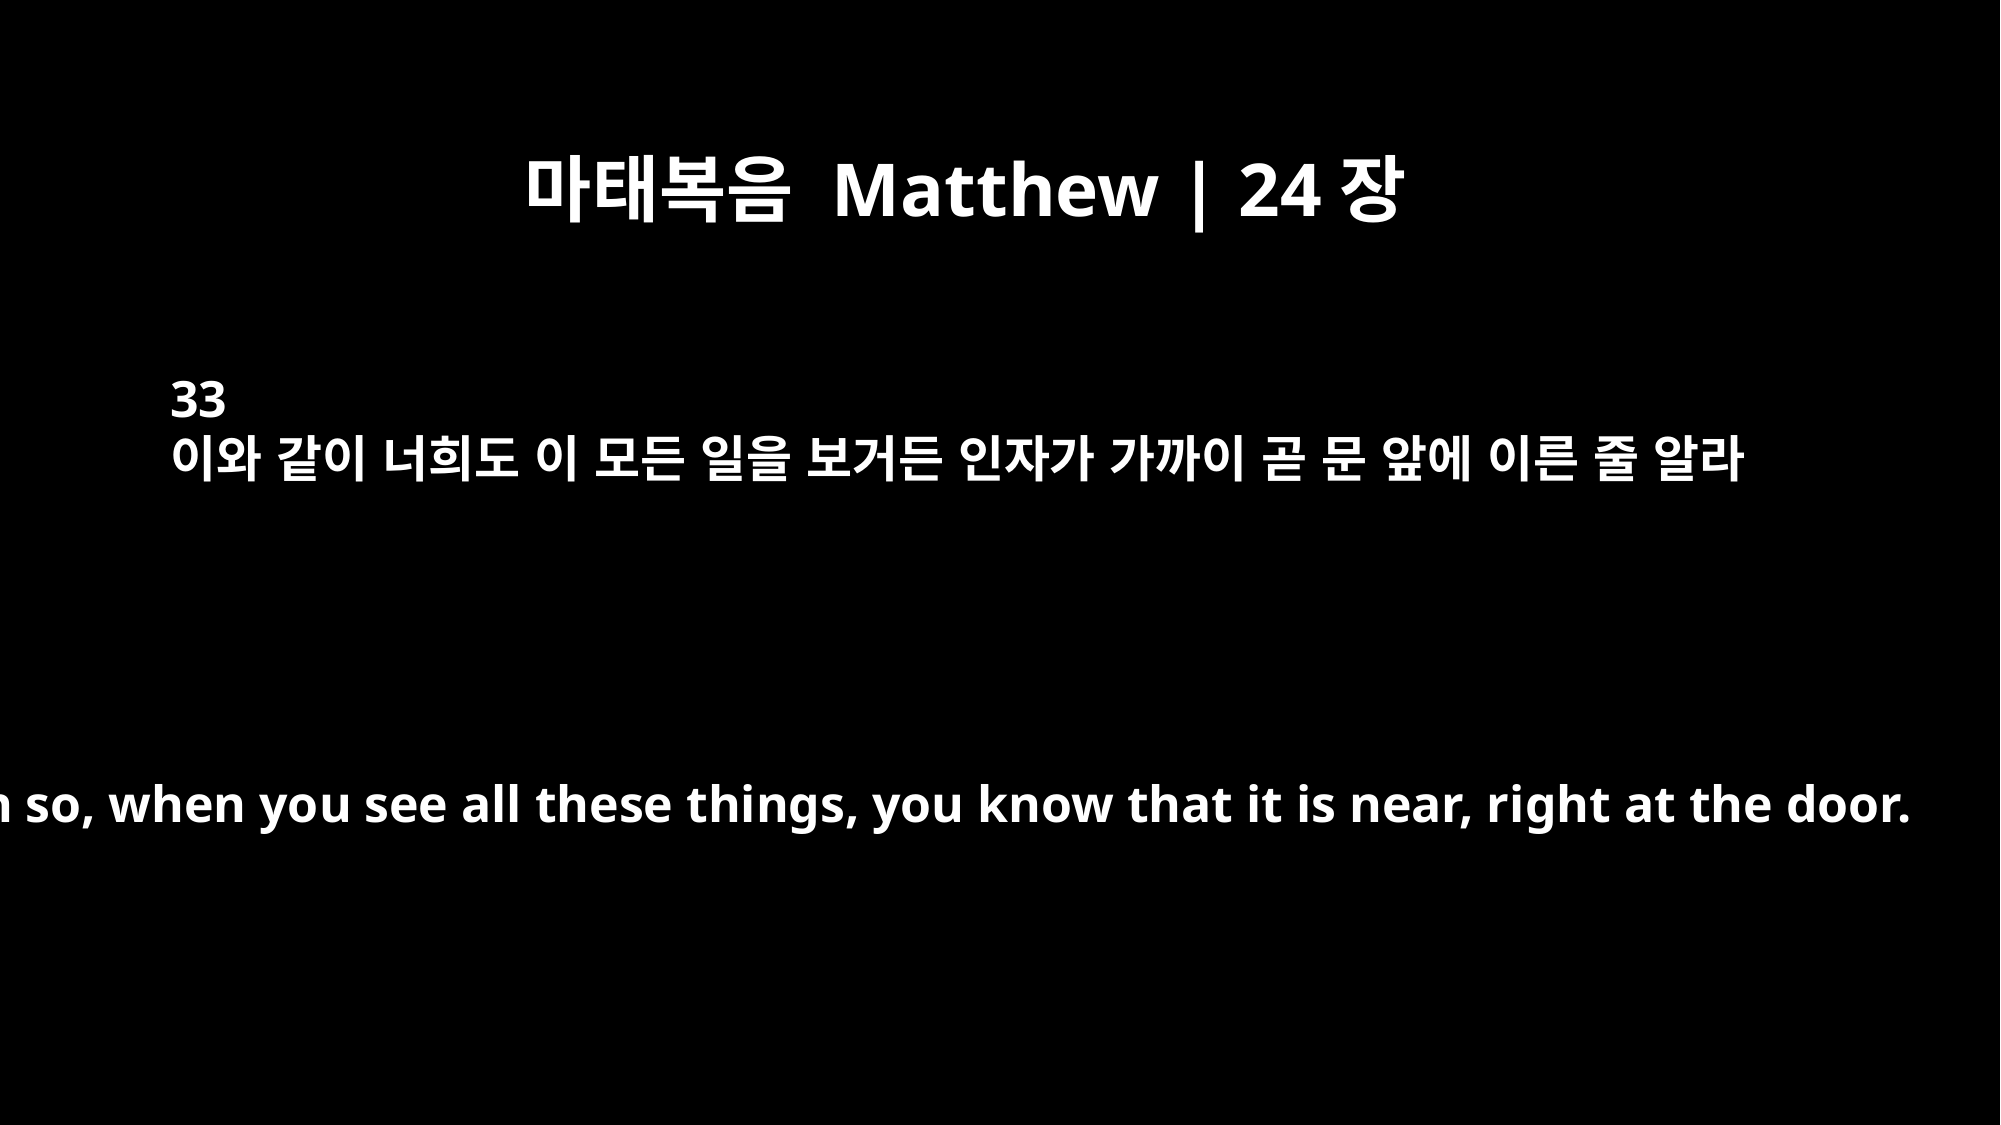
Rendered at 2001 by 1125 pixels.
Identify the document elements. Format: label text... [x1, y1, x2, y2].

text_box Even so, when you see all these things, you know that it is near, right at the door. [0, 764, 1928, 840]
text_box 33 이와 같이 너희도 이 모든 일을 보거든 인자가 가까이 곧 문 앞에 이른 줄 알라 [155, 359, 1762, 495]
text_box 마태복음 Matthew | 24장 [510, 136, 1422, 239]
